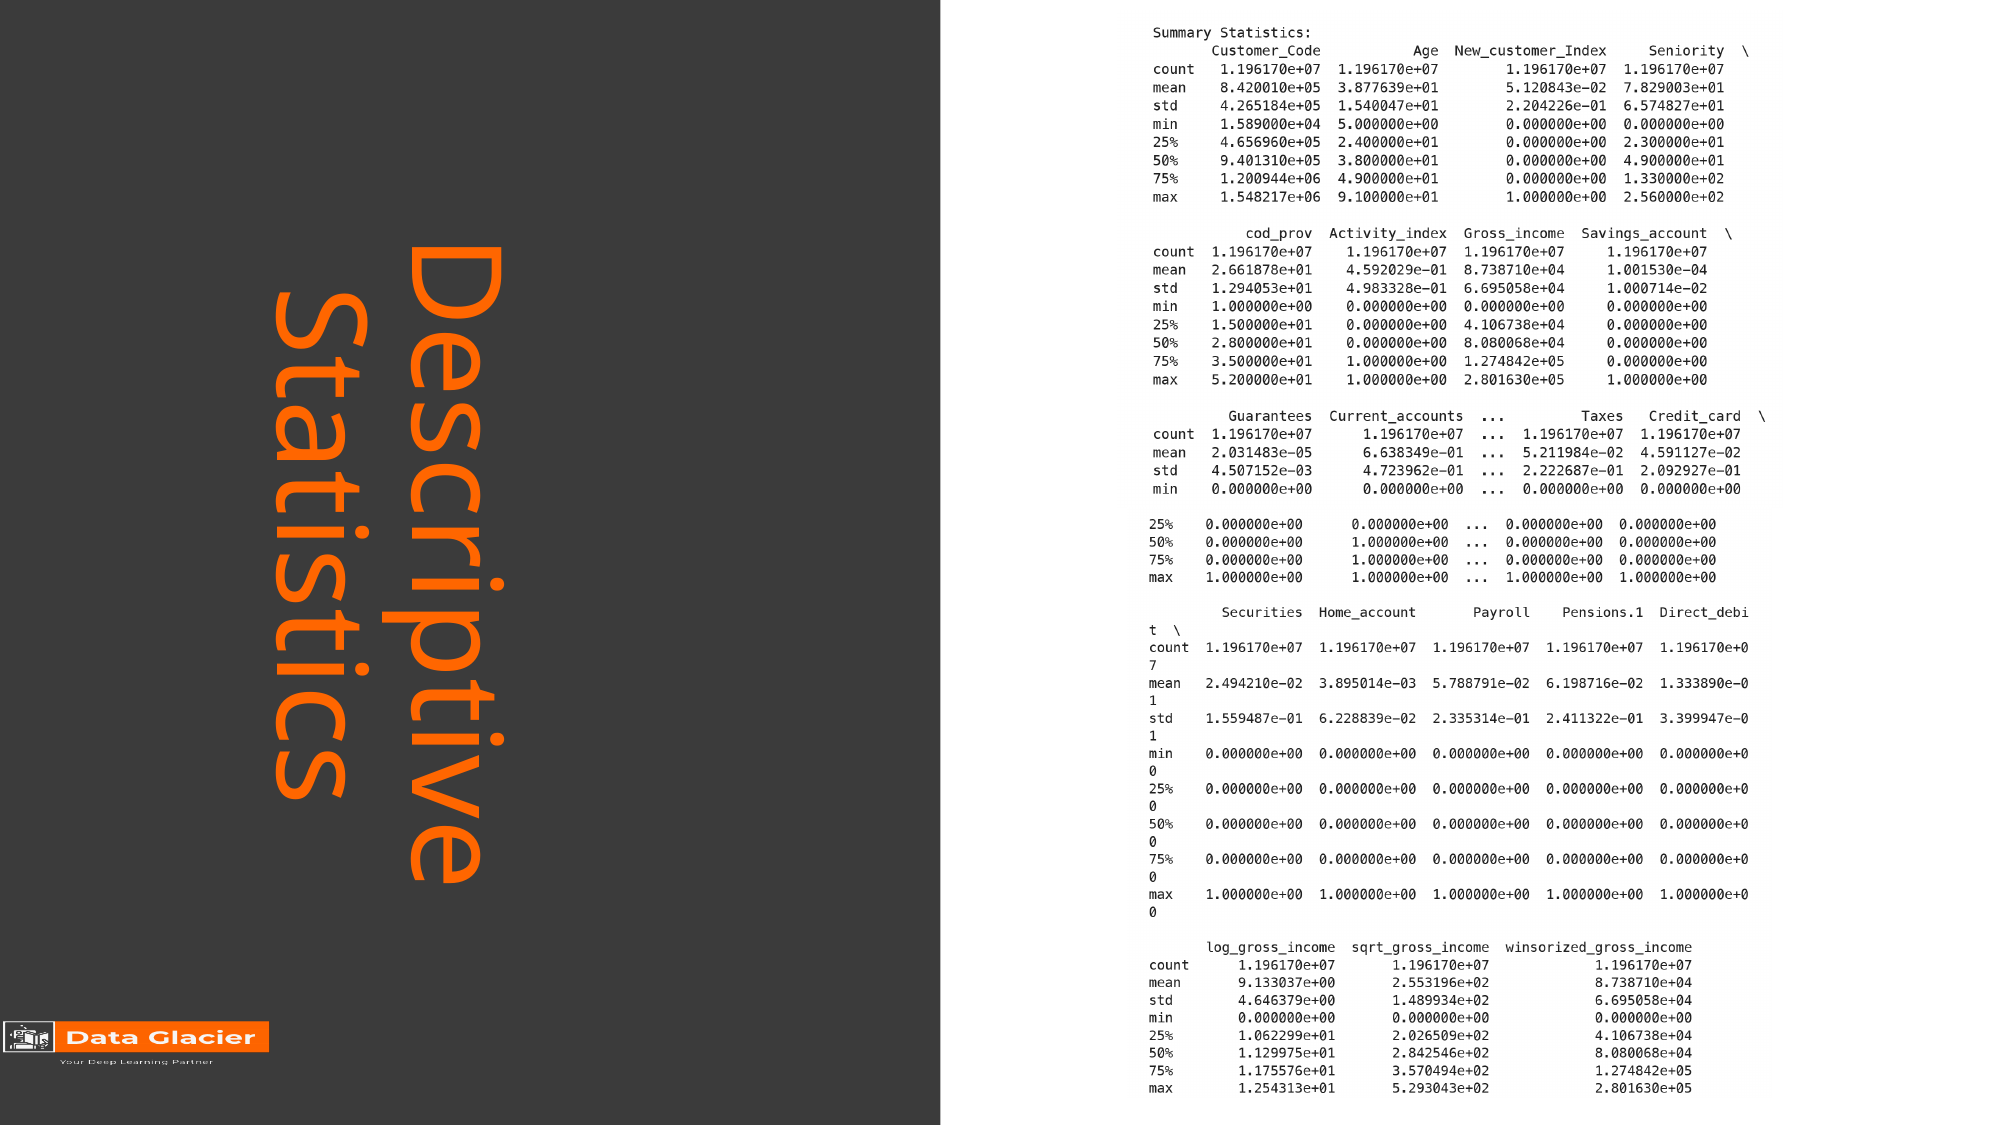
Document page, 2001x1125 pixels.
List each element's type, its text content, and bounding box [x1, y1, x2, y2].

picture [0, 961, 272, 1125]
title Descriptive Statistics [0, 0, 941, 1125]
picture [1117, 10, 1783, 1098]
